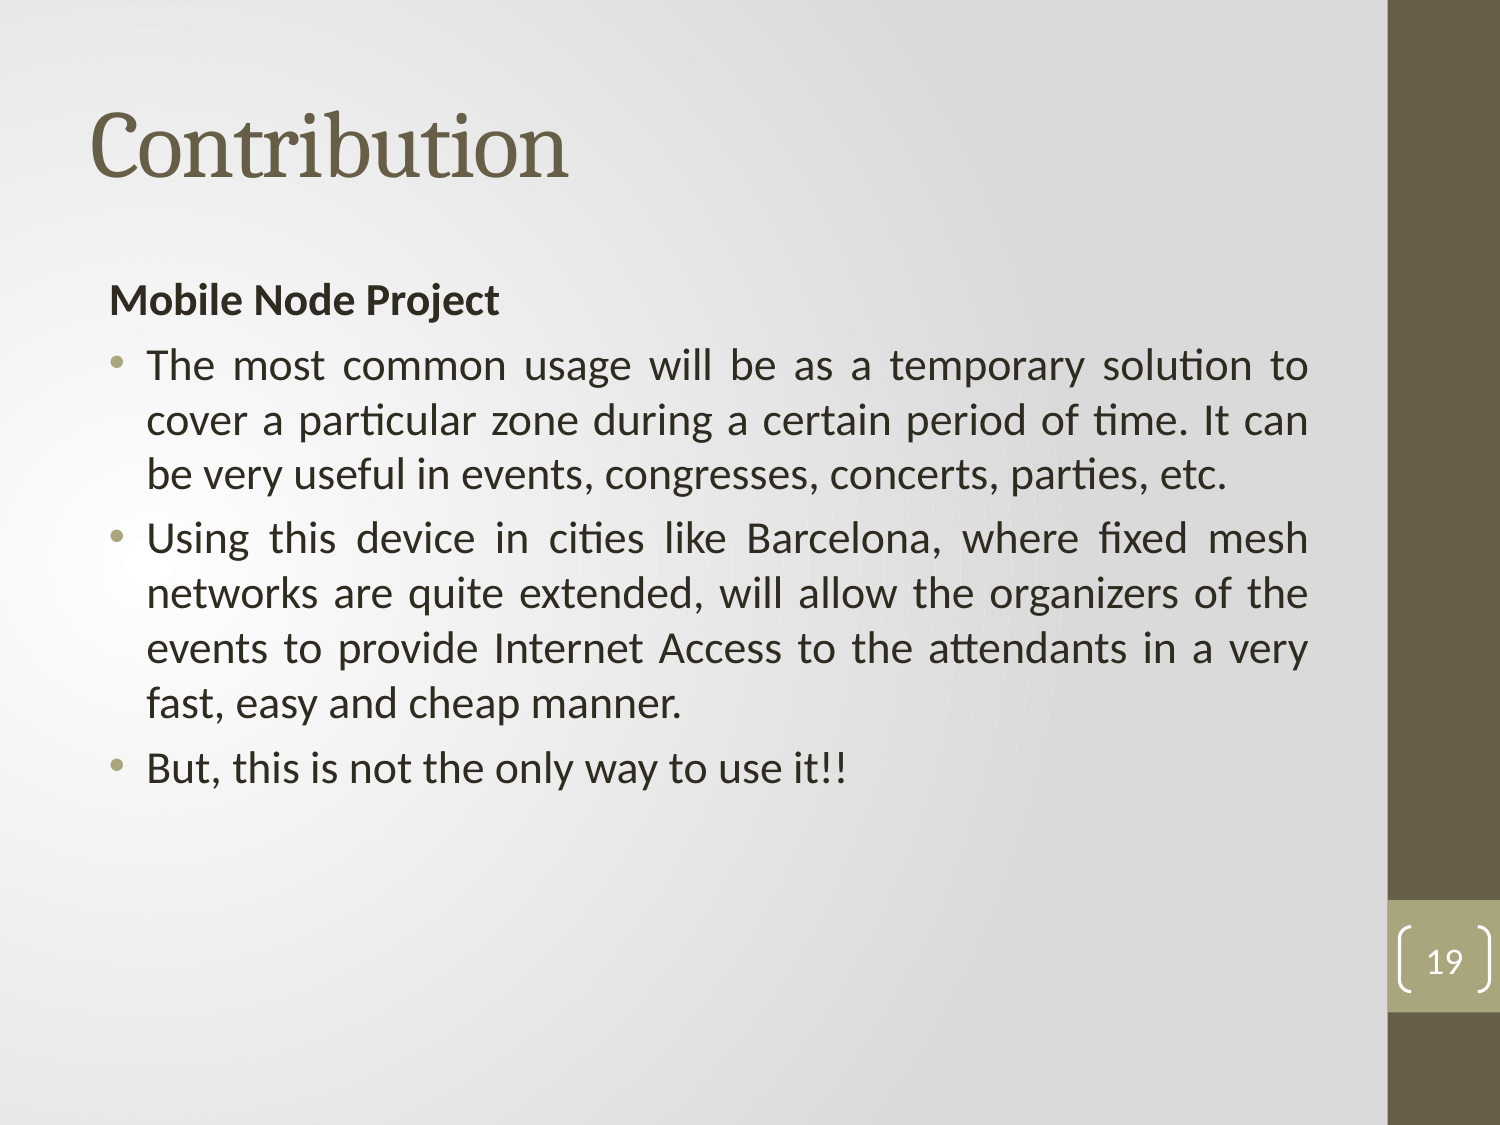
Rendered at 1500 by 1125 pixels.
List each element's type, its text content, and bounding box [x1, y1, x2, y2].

slide_number 19 [1397, 925, 1492, 994]
title Contribution [75, 45, 1325, 233]
list Mobile Node Project The most common usage will be as a temporary solution to cover a particular zone during a certain period of time. It can be very useful in events, congresses, concerts, parties, etc. Using this device in cities like Barcelona, where fixed mesh networks are quite extended, will allow the organizers of the events to provide Internet Access to the attendants in a very fast, easy and cheap manner. But, this is not the only way to use it!! [75, 262, 1325, 1050]
